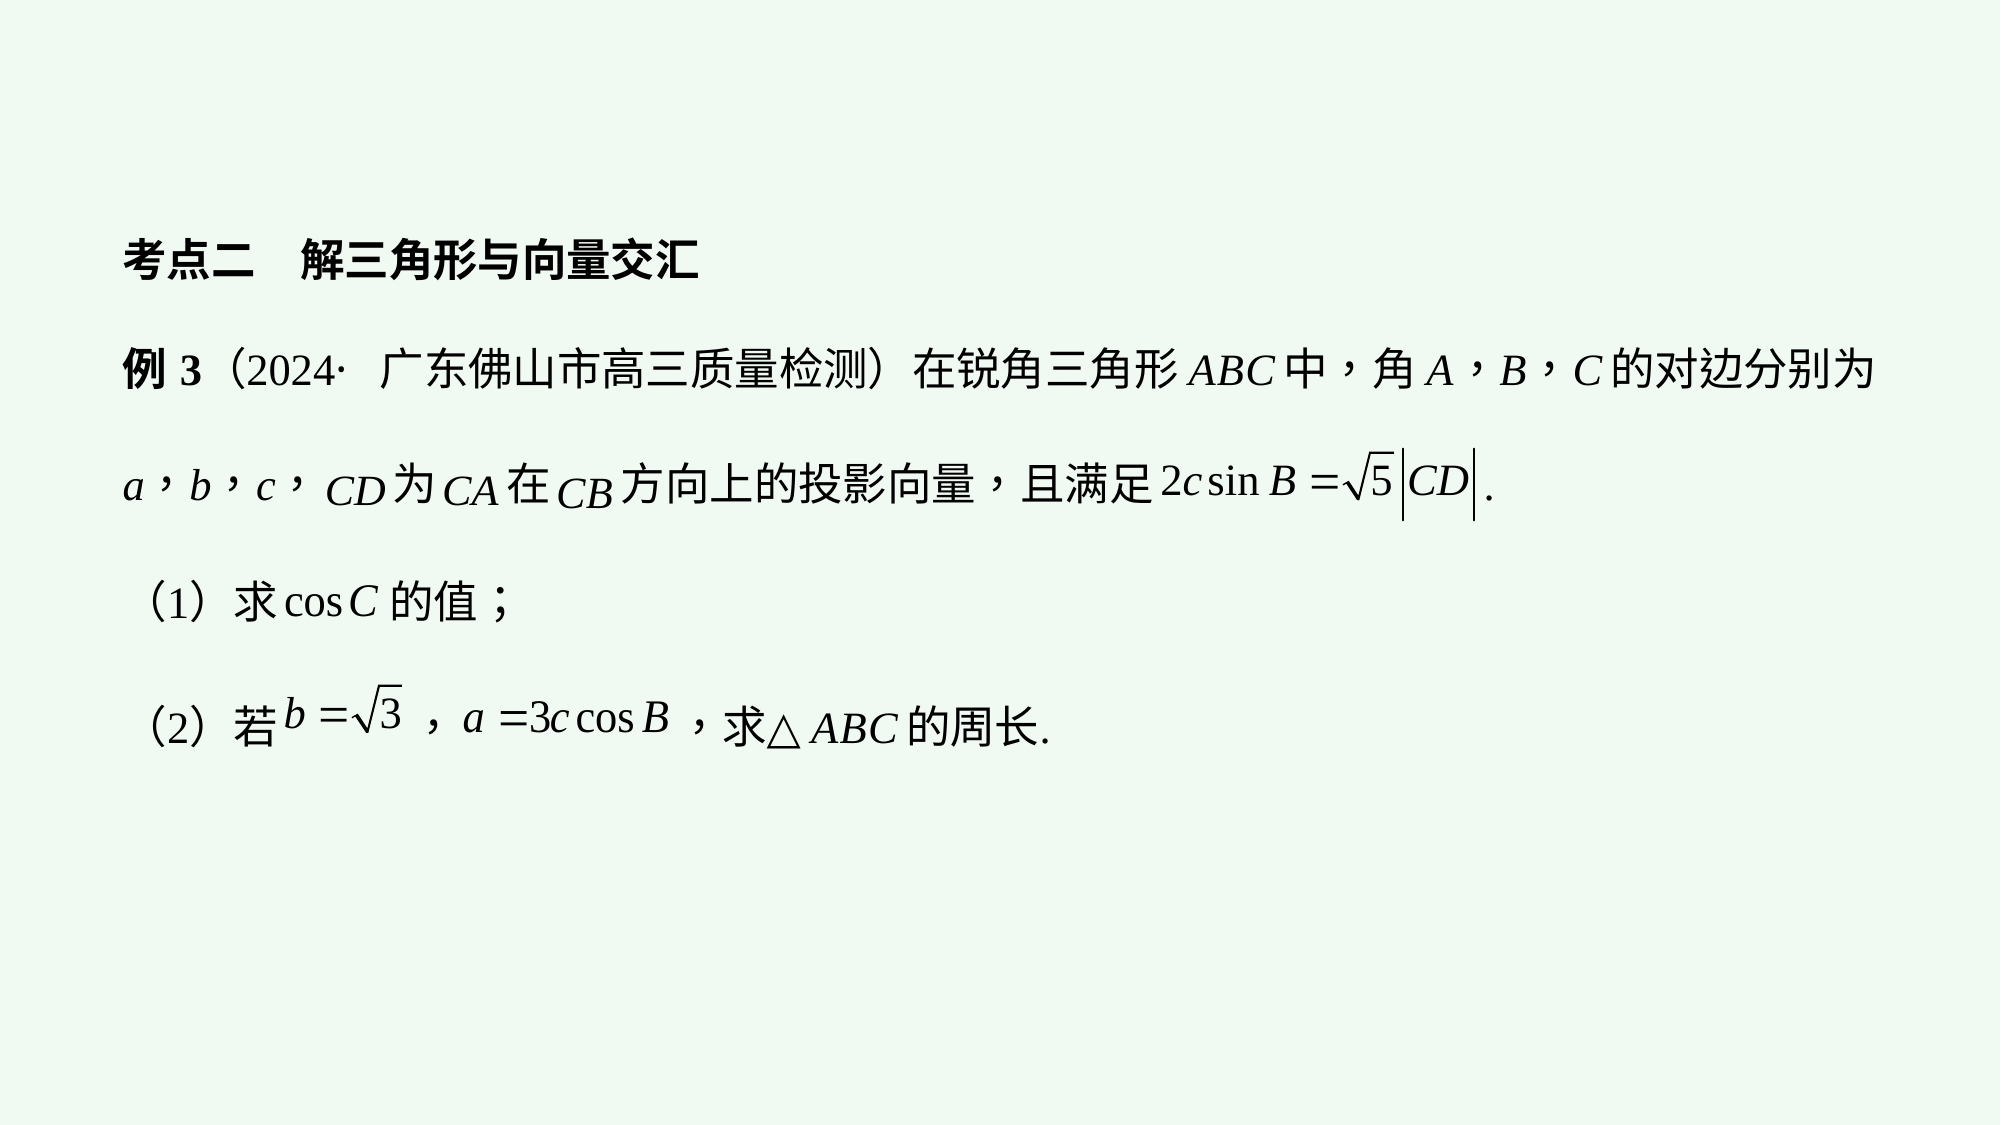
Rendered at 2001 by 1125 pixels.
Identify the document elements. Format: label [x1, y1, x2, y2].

text_box [122, 231, 1881, 785]
